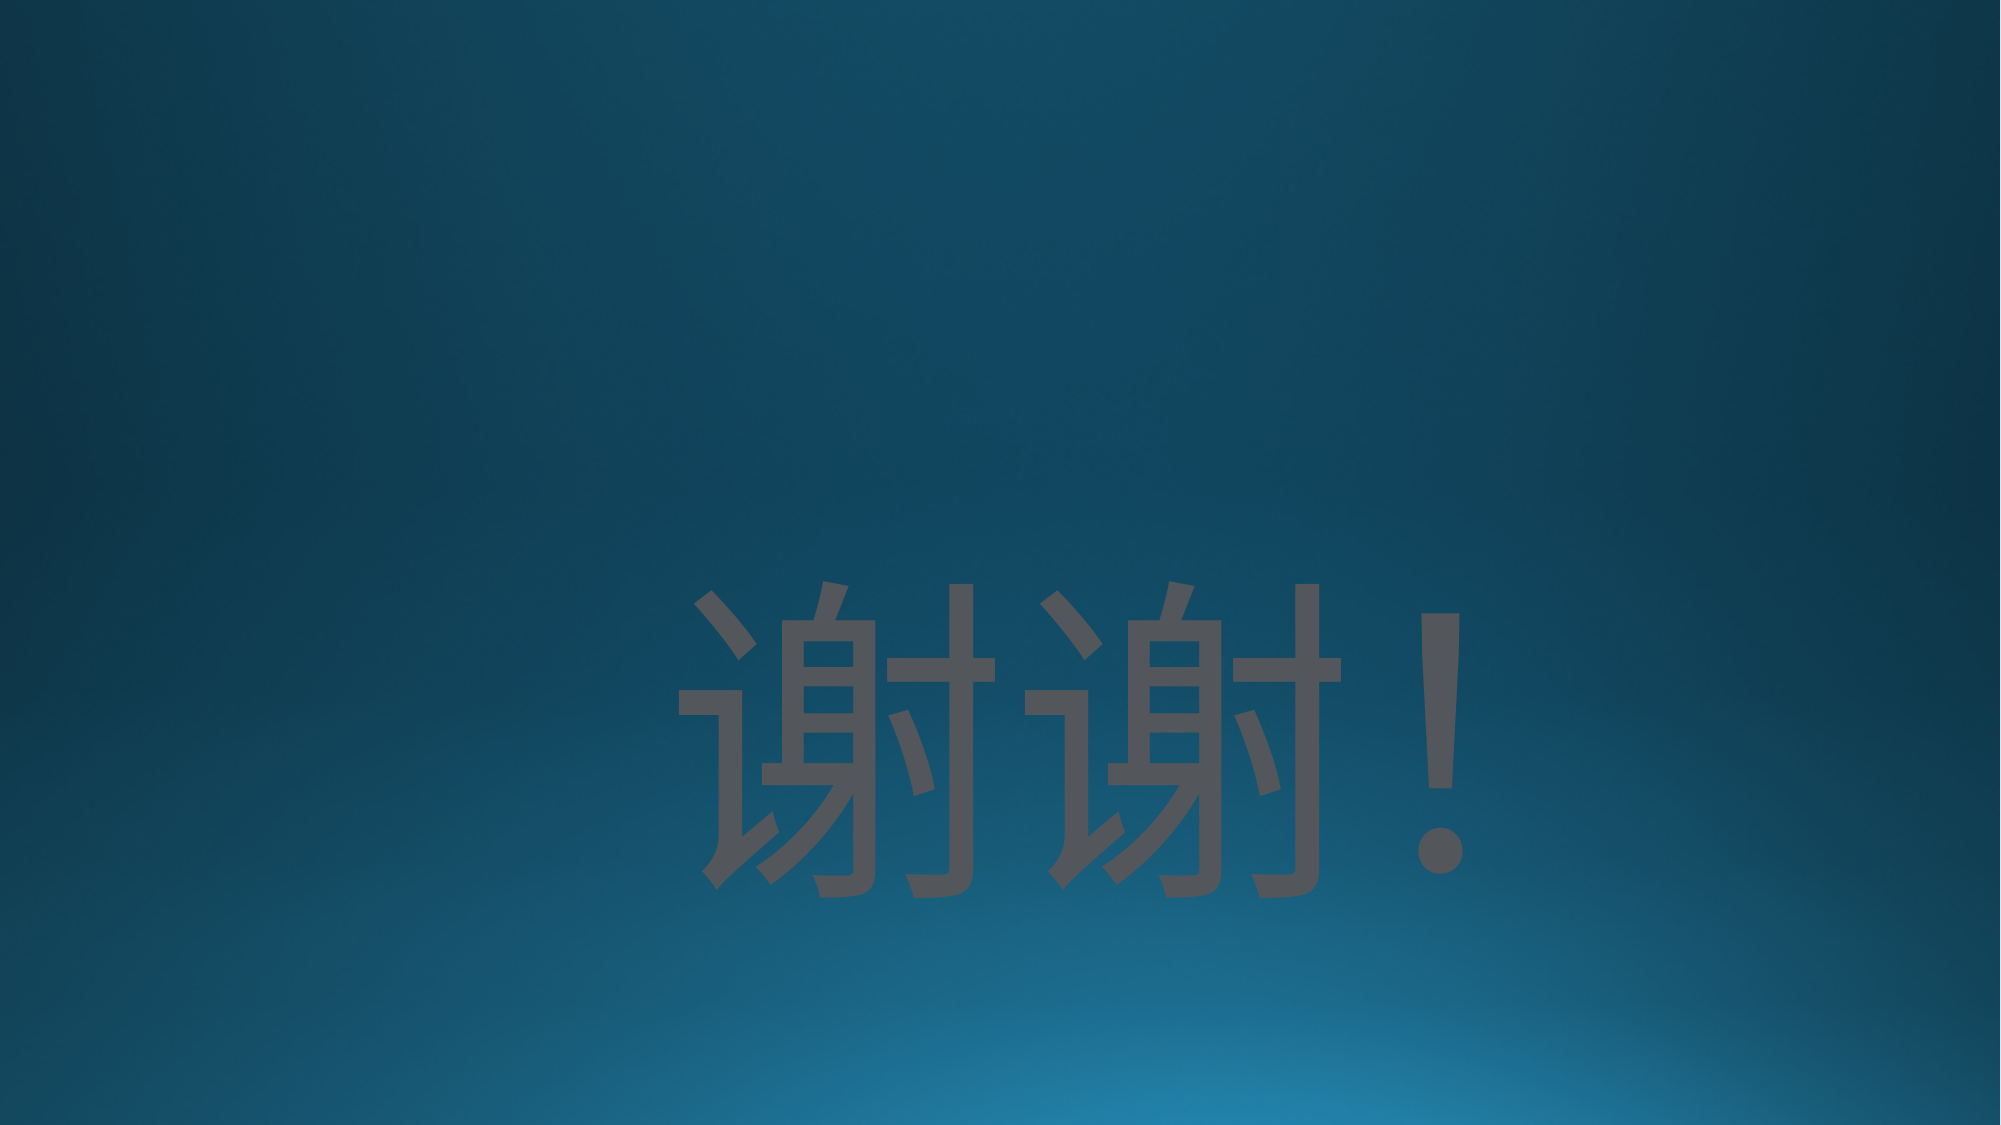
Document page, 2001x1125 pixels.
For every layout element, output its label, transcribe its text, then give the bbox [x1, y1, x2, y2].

title 谢谢！ [319, 491, 2000, 1030]
picture [0, 0, 2001, 1125]
